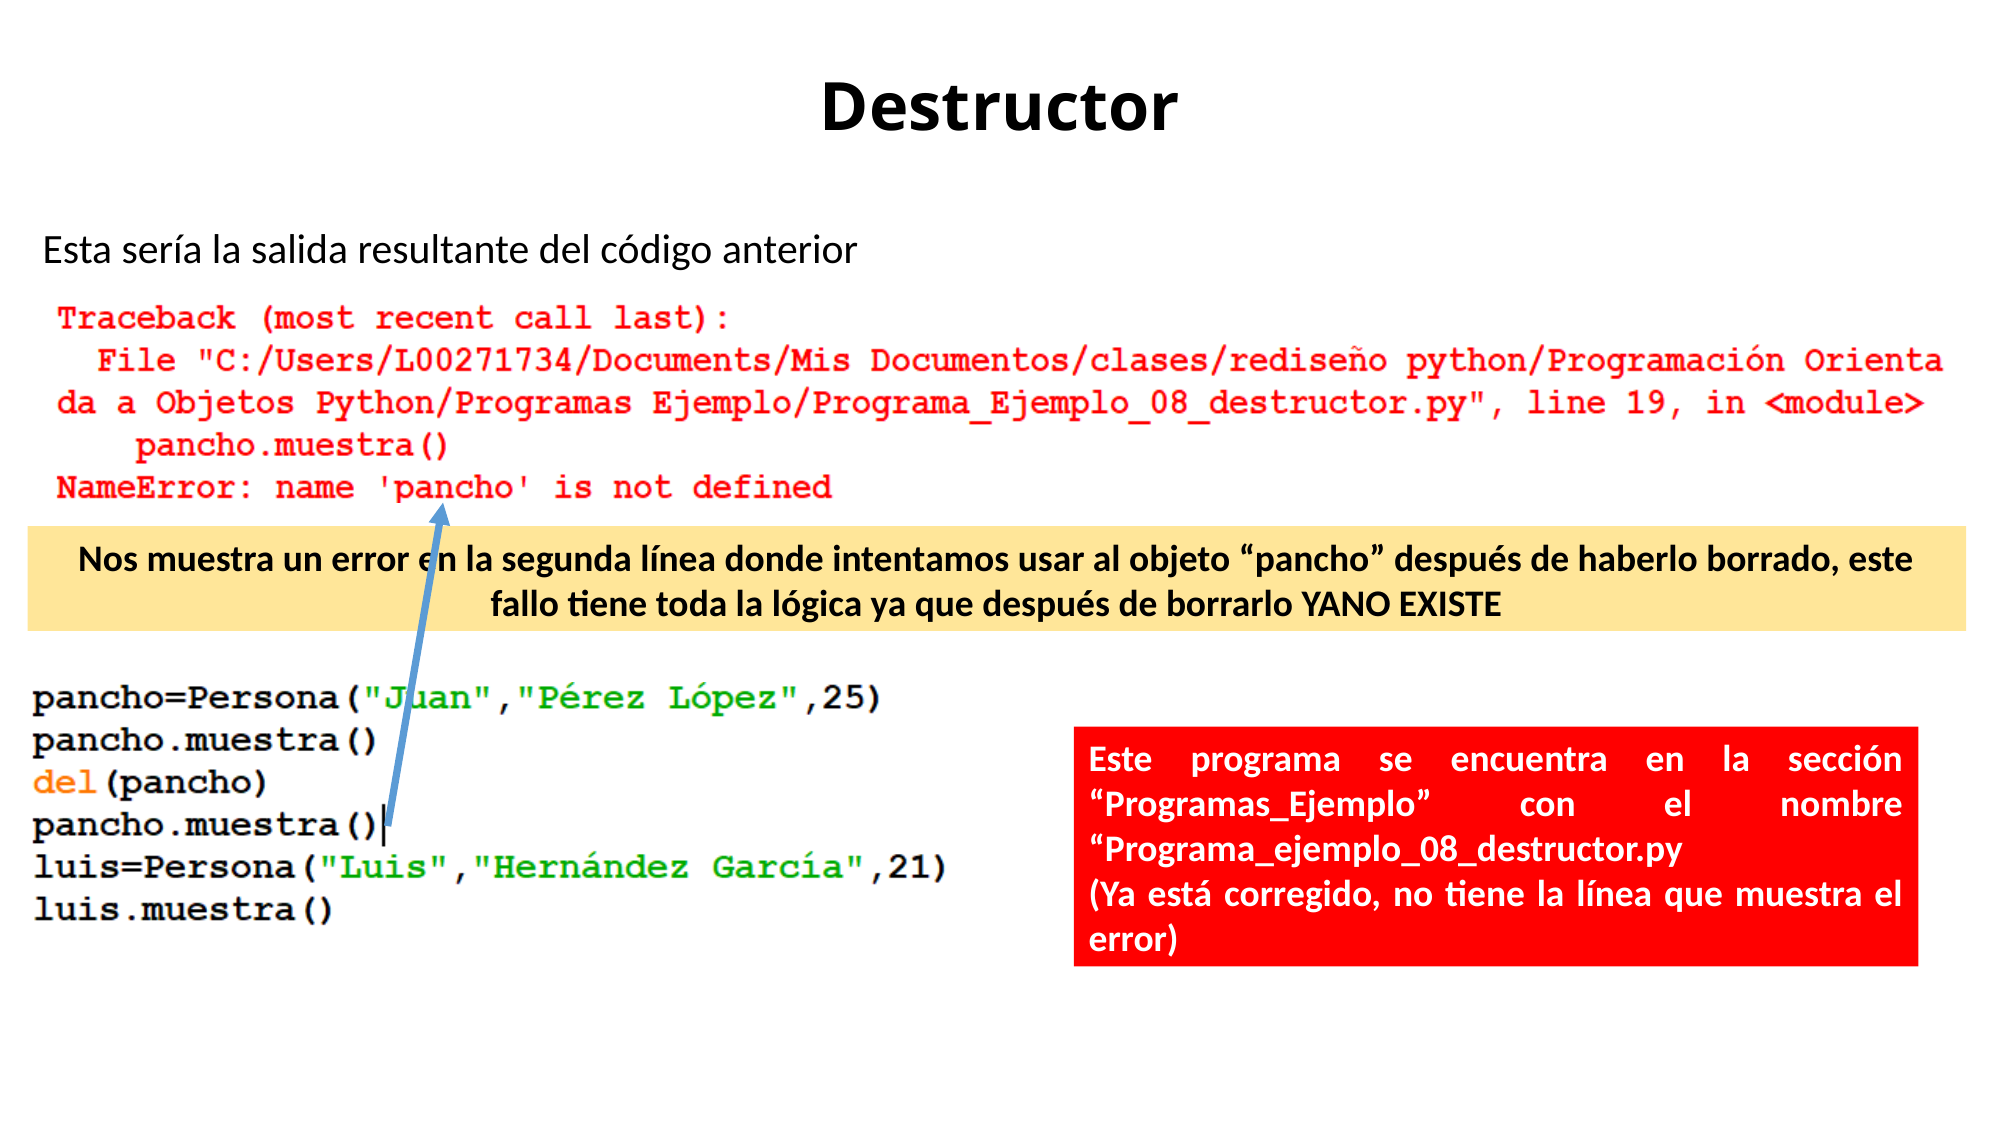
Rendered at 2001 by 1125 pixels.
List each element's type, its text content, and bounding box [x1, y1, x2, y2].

picture [27, 682, 963, 933]
text_box Nos muestra un error en la segunda línea donde intentamos usar al objeto “pancho” después de haberlo borrado, este fallo tiene toda la lógica ya que después de borrarlo YANO EXISTE [27, 526, 387, 631]
text_box Esta sería la salida resultante del código anterior [27, 214, 1967, 280]
title Destructor [137, 50, 1863, 167]
text_box Nos muestra un error en la segunda línea donde intentamos usar al objeto “pancho” después de haberlo borrado, este fallo tiene toda la lógica ya que después de borrarlo YANO EXISTE [444, 526, 1967, 631]
picture [53, 296, 1947, 503]
text_box Este programa se encuentra en la sección “Programas_Ejemplo” con el nombre “Programa_ejemplo_08_destructor.py (Ya está corregido, no tiene la línea que muestra el error) [1073, 726, 1919, 967]
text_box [387, 502, 444, 827]
